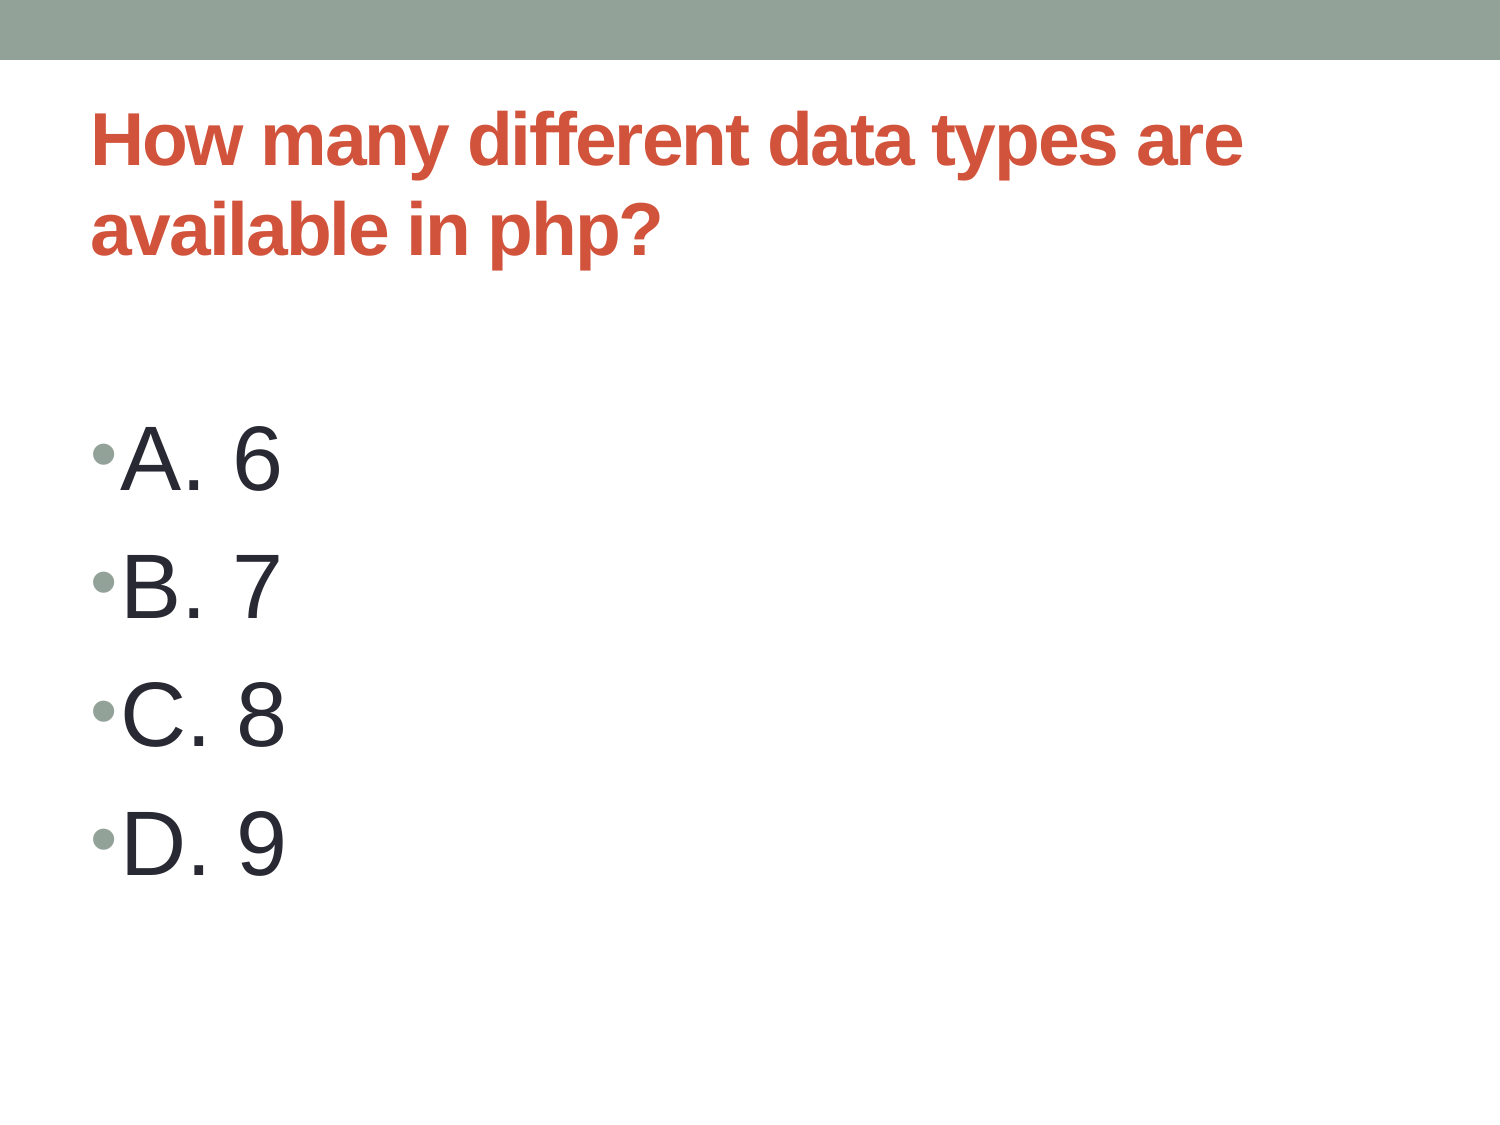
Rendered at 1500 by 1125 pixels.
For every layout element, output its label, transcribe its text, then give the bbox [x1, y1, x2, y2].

title How many different data types are available in php? [75, 99, 1425, 262]
list A. 6 B. 7 C. 8 D. 9 [75, 262, 1425, 1063]
